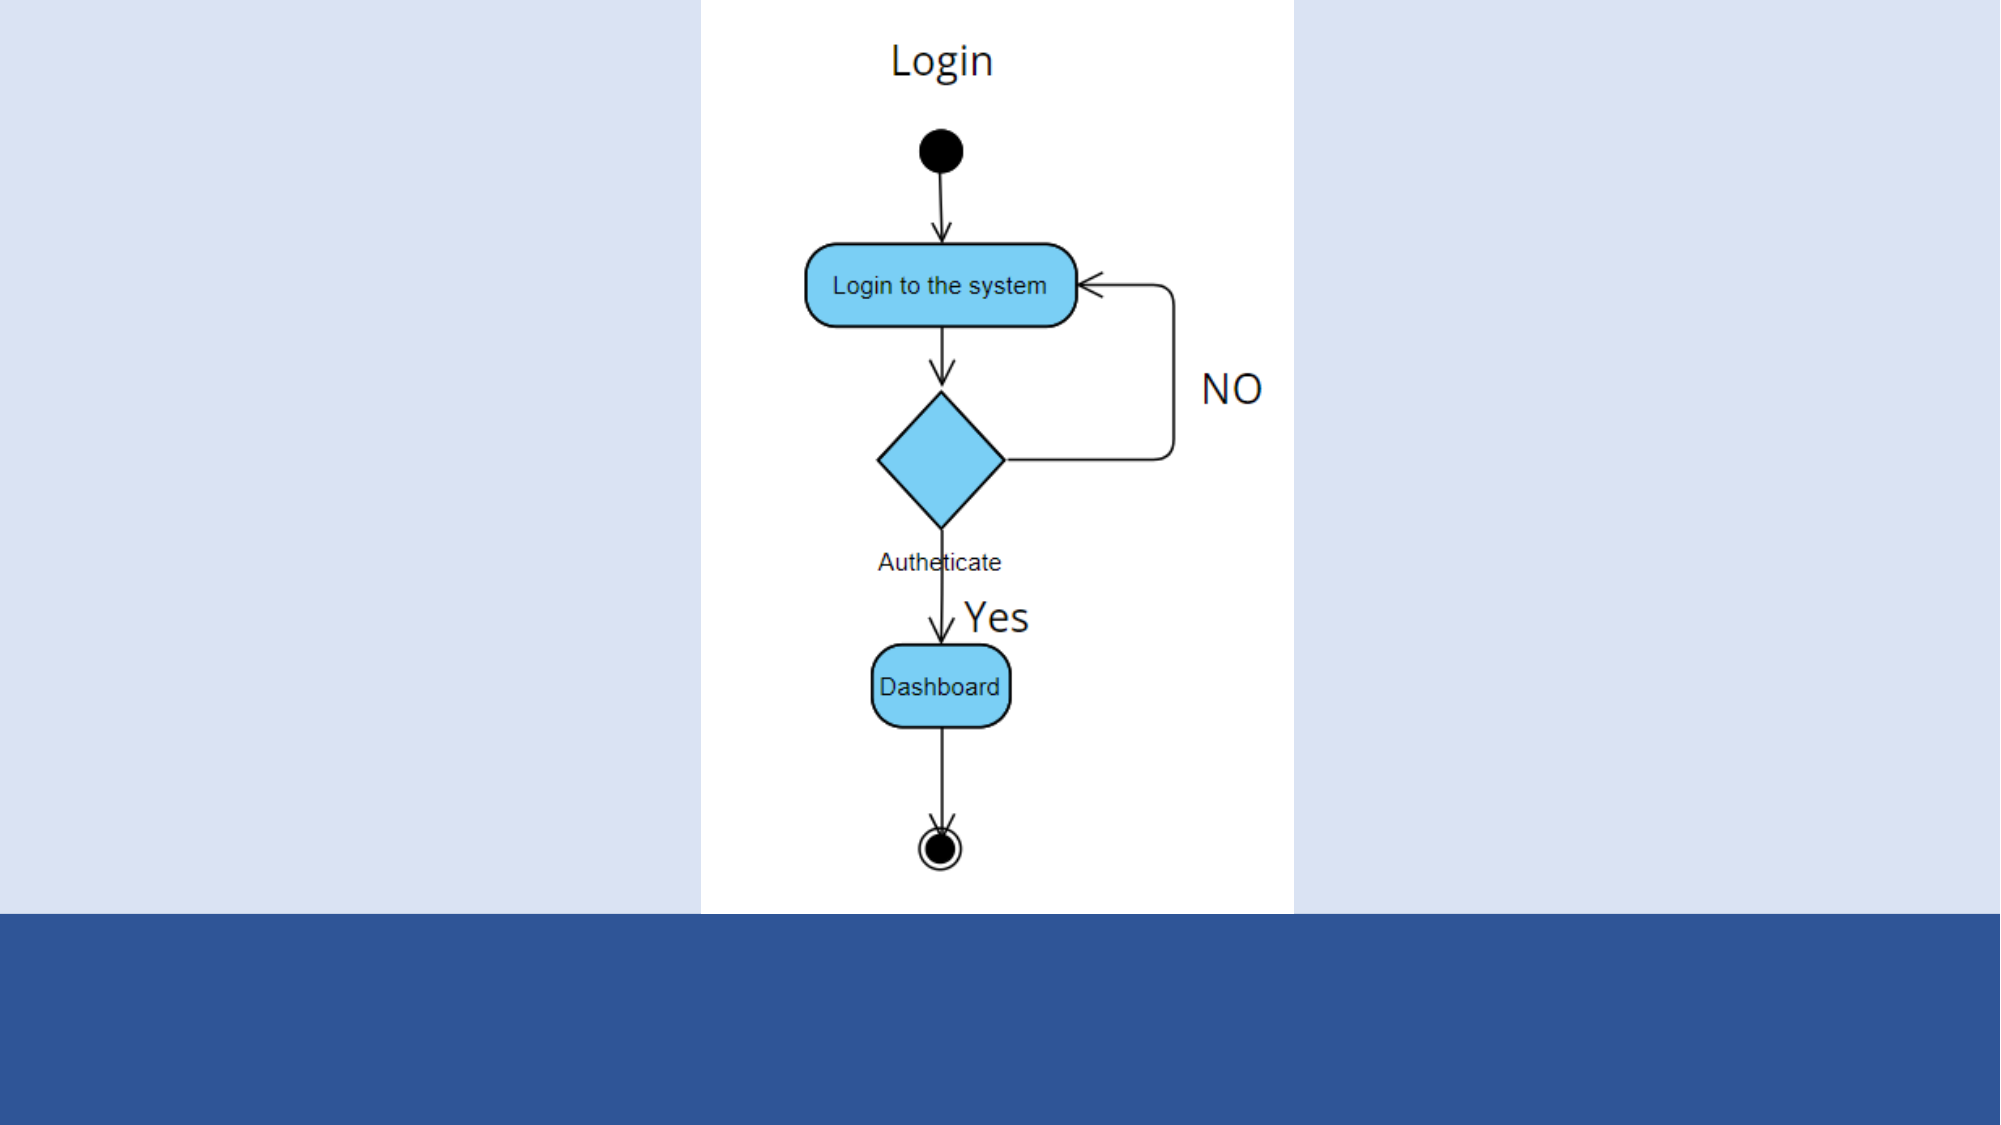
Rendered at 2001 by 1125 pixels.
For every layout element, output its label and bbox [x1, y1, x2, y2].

text_box [0, 913, 2000, 1125]
picture [701, 0, 1294, 914]
